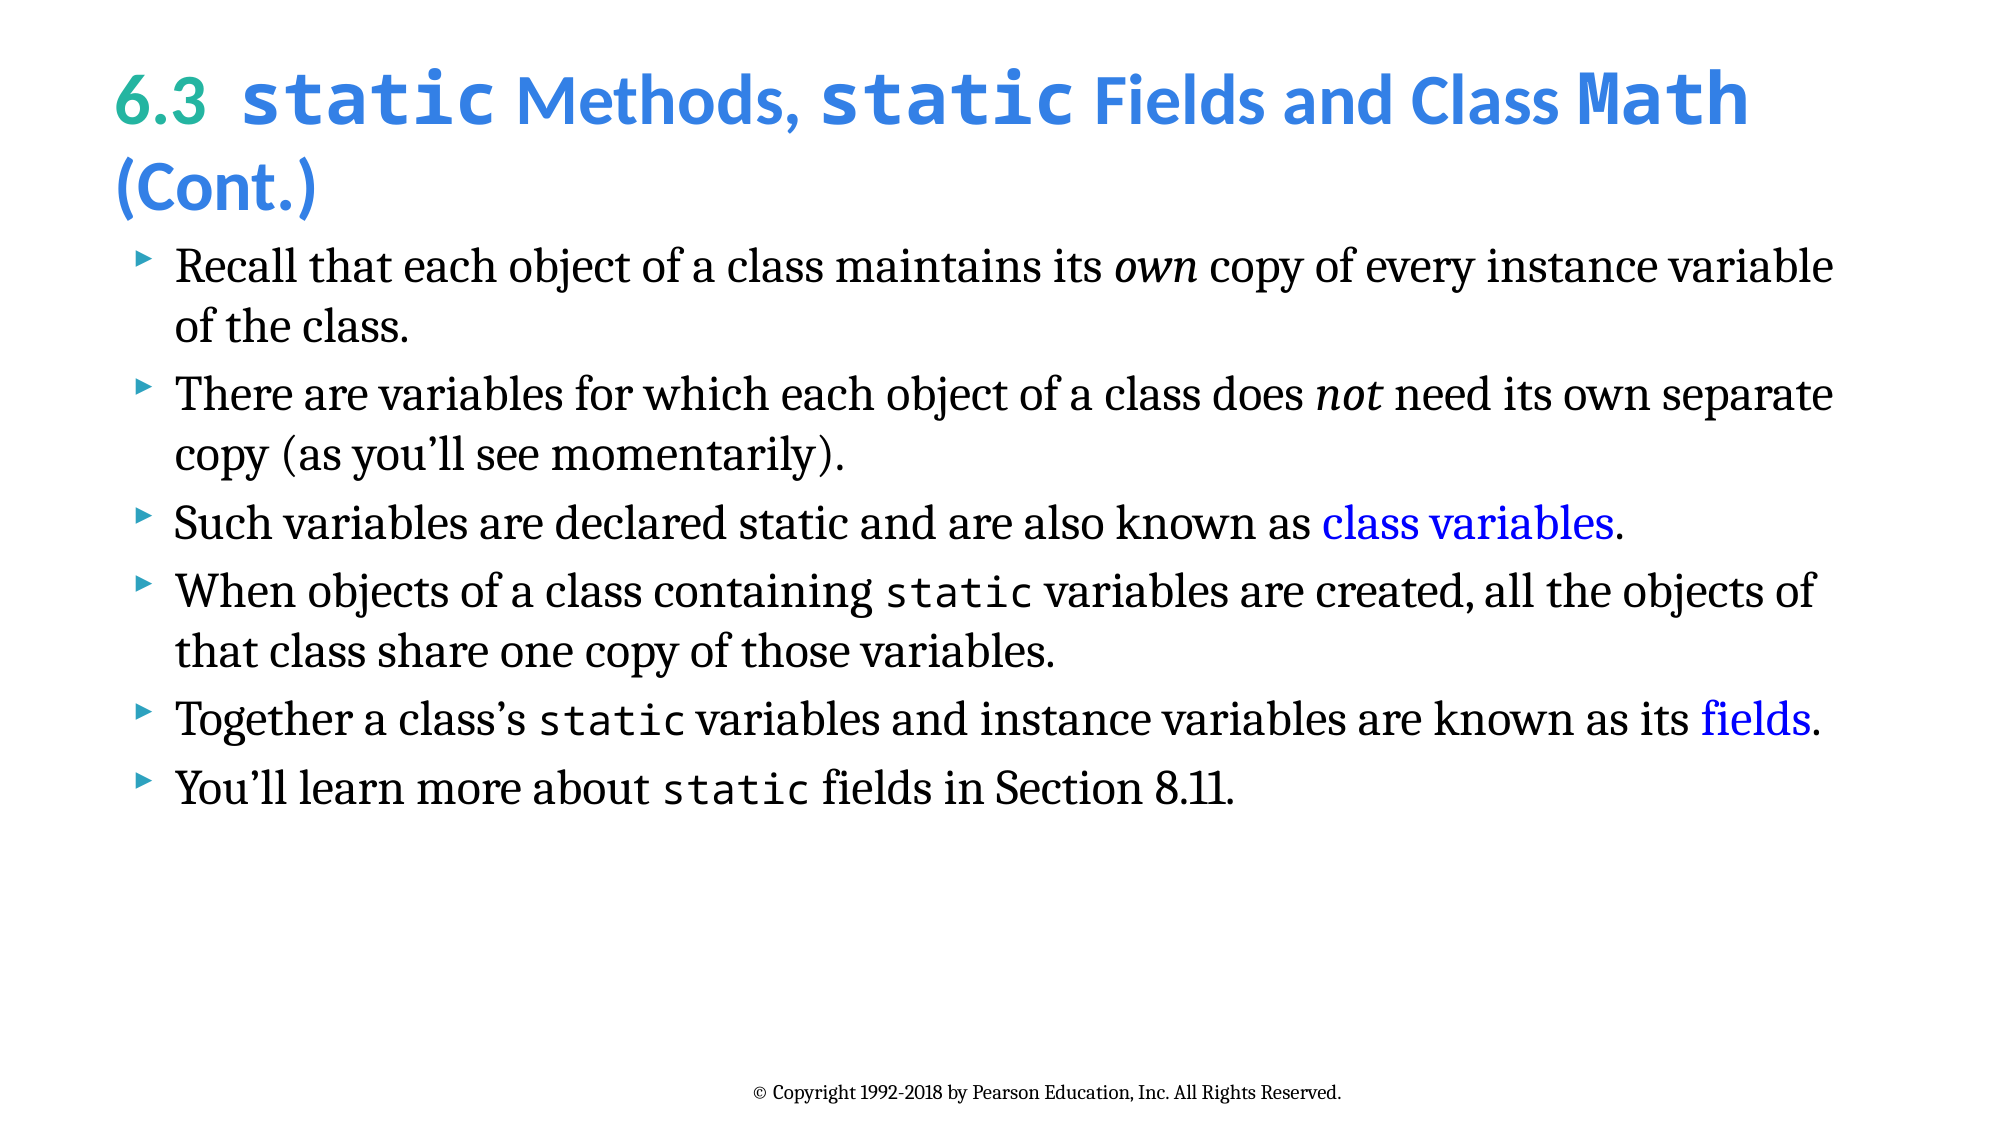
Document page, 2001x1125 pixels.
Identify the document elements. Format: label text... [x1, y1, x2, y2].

footer © Copyright 1992-2018 by Pearson Education, Inc. All Rights Reserved. [736, 1051, 1892, 1112]
title 6.3 static Methods, static Fields and Class Math (Cont.) [99, 45, 1900, 233]
list Recall that each object of a class maintains its own copy of every instance variable of the class. There are variables for which each object of a class does not need its own separate copy (as you’ll see momentarily). Such variables are declared static and are also known as class variables. When objects of a class containing static variables are created, all the objects of that class share one copy of those variables. Together a class’s static variables and instance variables are known as its fields. You’ll learn more about static fields in Section 8.11. [99, 224, 1892, 968]
